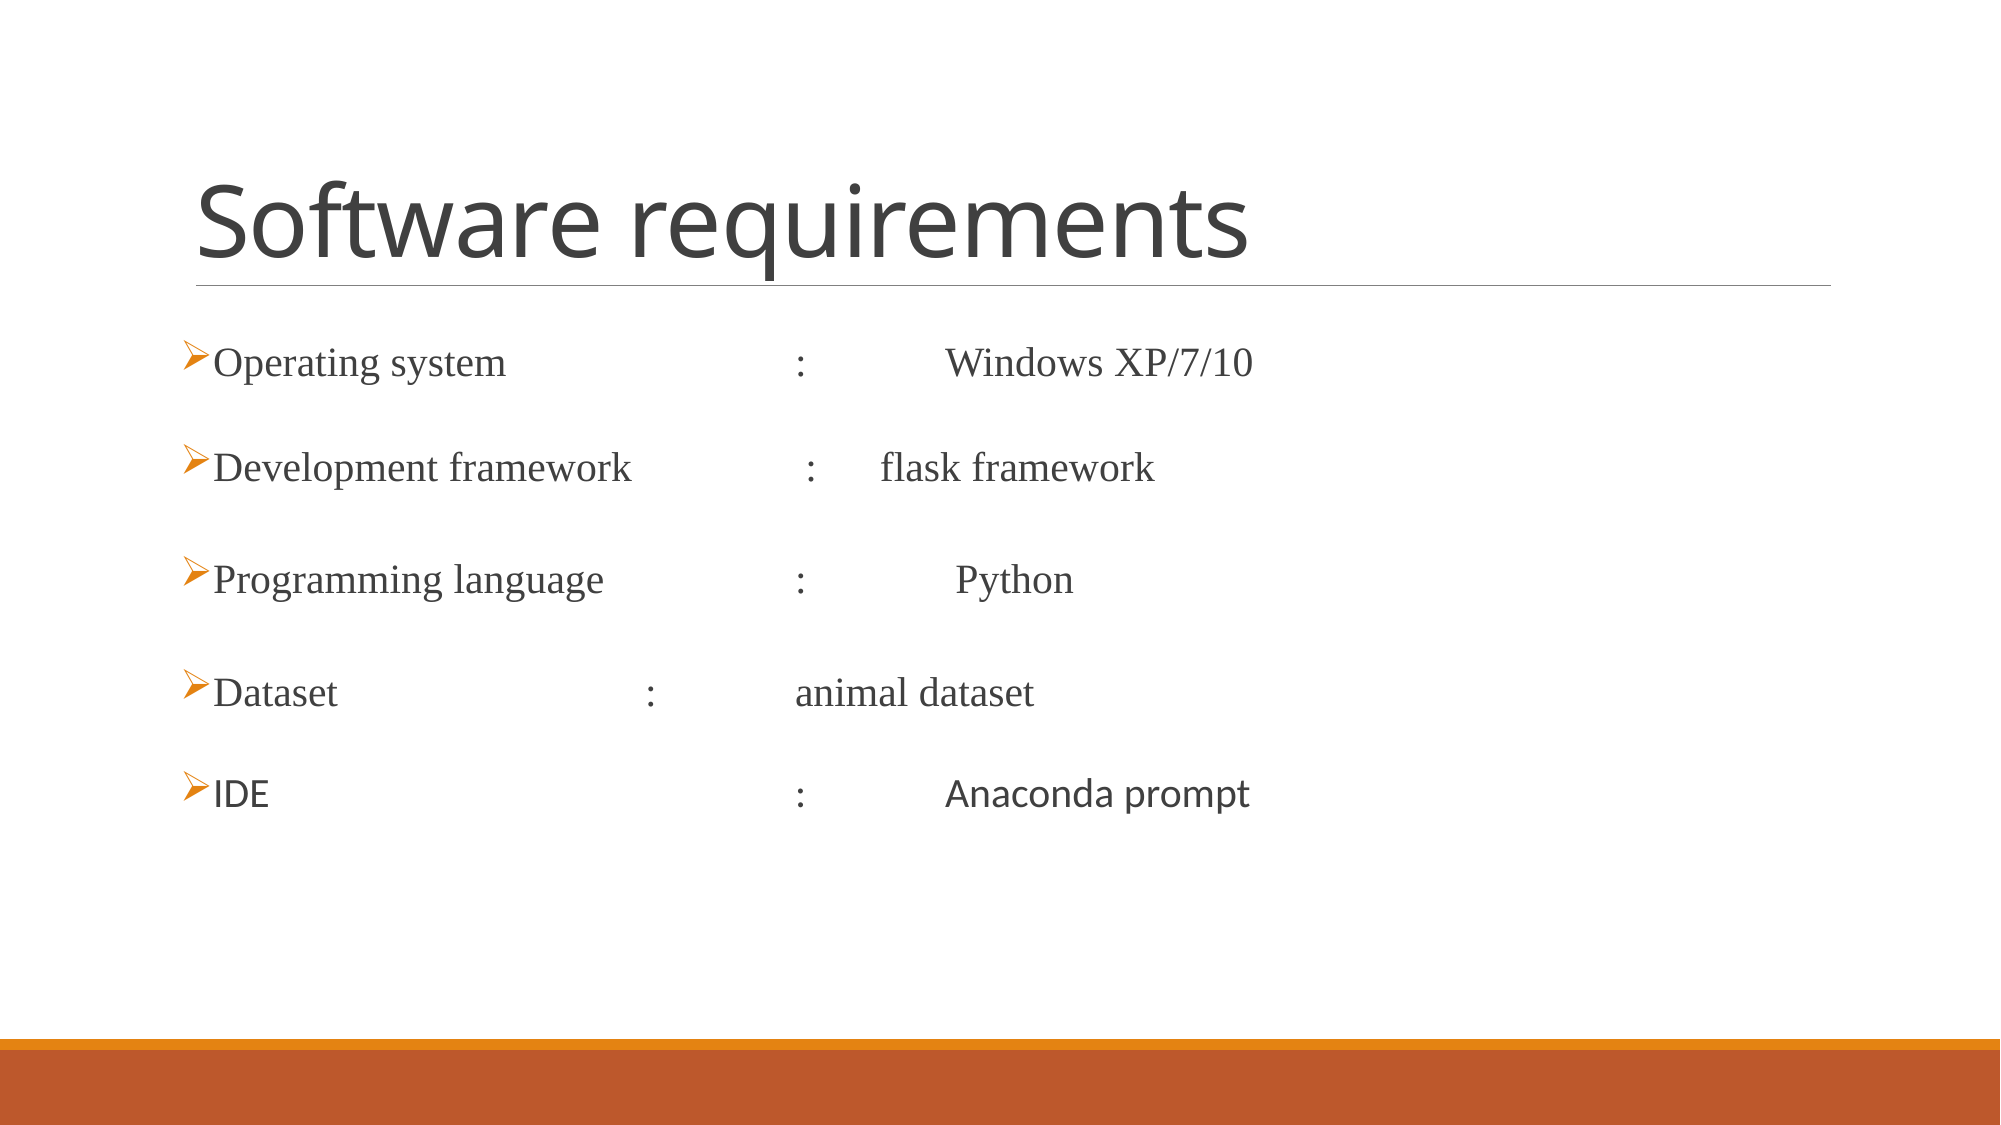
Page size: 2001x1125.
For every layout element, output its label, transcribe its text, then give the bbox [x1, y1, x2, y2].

title Software requirements [180, 47, 1830, 285]
list Operating system : Windows XP/7/10 Development framework : flask framework Programming language : Python Dataset : animal dataset IDE : Anaconda prompt [180, 302, 1830, 963]
